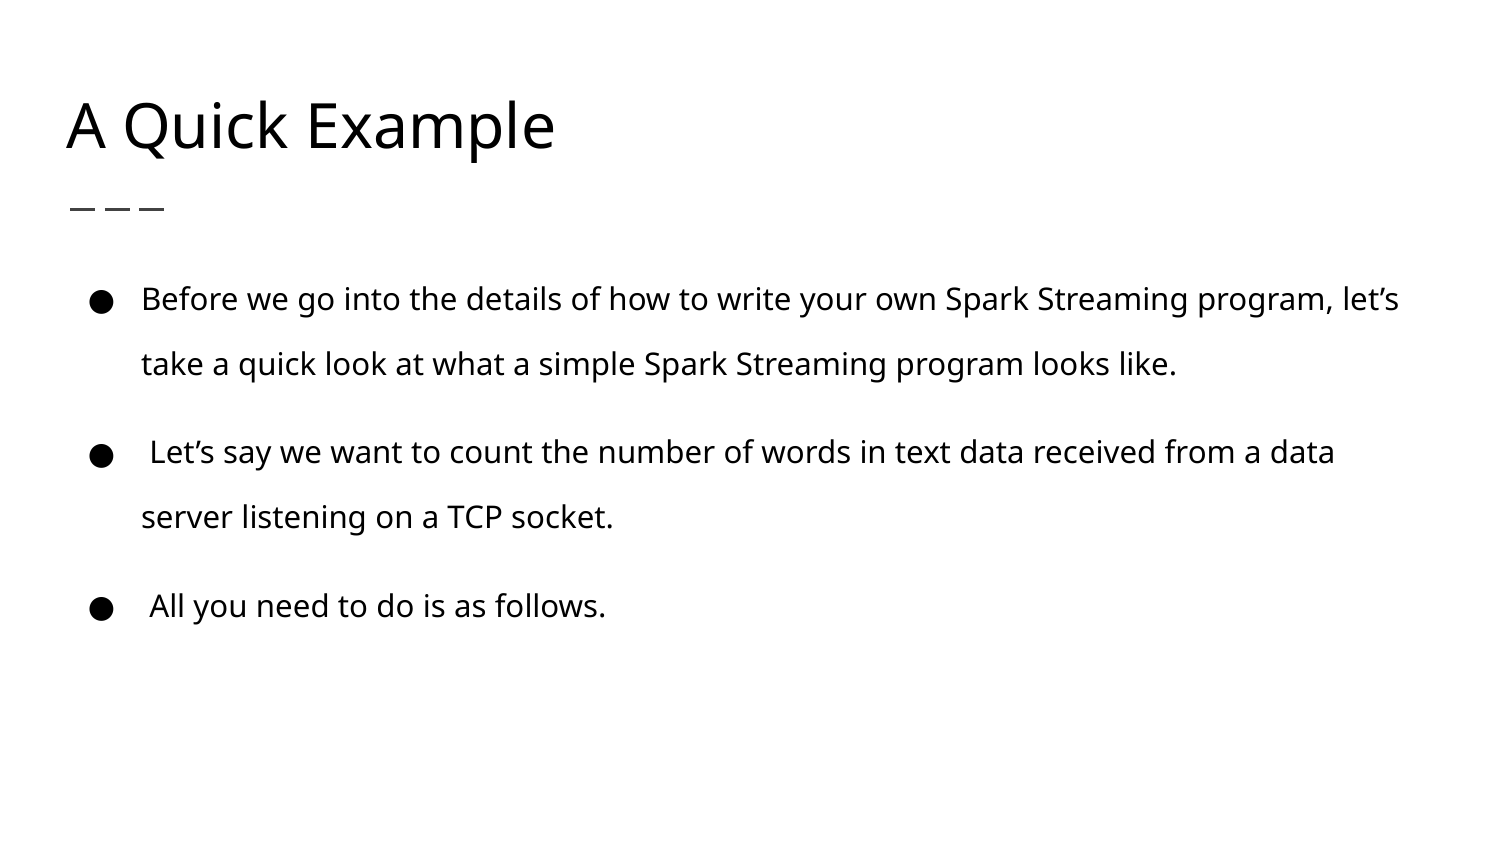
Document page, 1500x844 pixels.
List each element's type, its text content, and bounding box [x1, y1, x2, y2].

list Before we go into the details of how to write your own Spark Streaming program, let’s take a quick look at what a simple Spark Streaming program looks like. Let’s say we want to count the number of words in text data received from a data server listening on a TCP socket. All you need to do is as follows. [51, 240, 1449, 750]
title A Quick Example [51, 61, 1449, 182]
